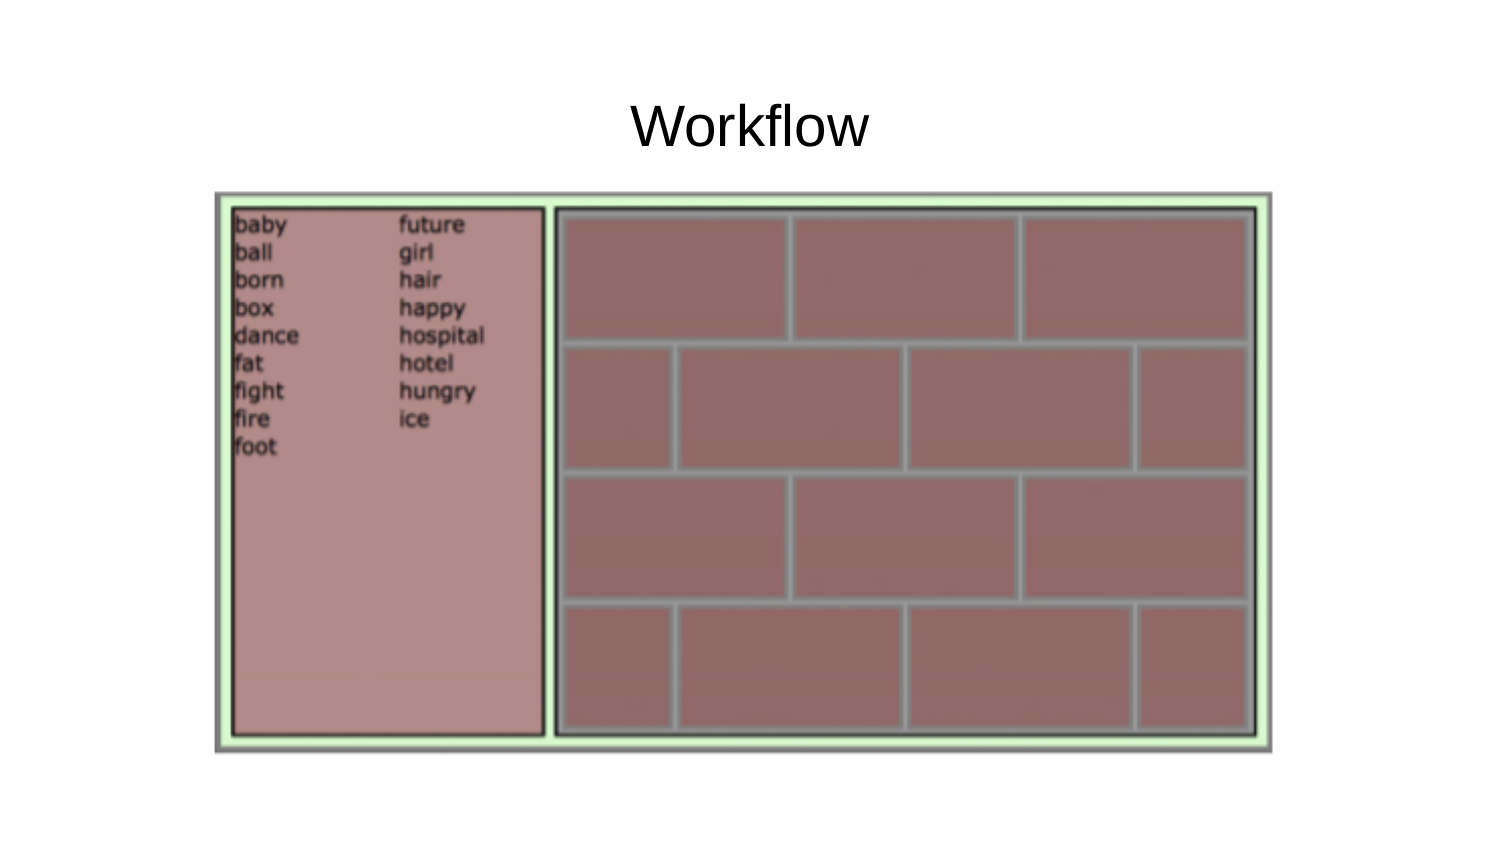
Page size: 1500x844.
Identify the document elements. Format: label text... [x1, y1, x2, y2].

picture [199, 188, 1301, 763]
title Workflow [51, 72, 1449, 167]
